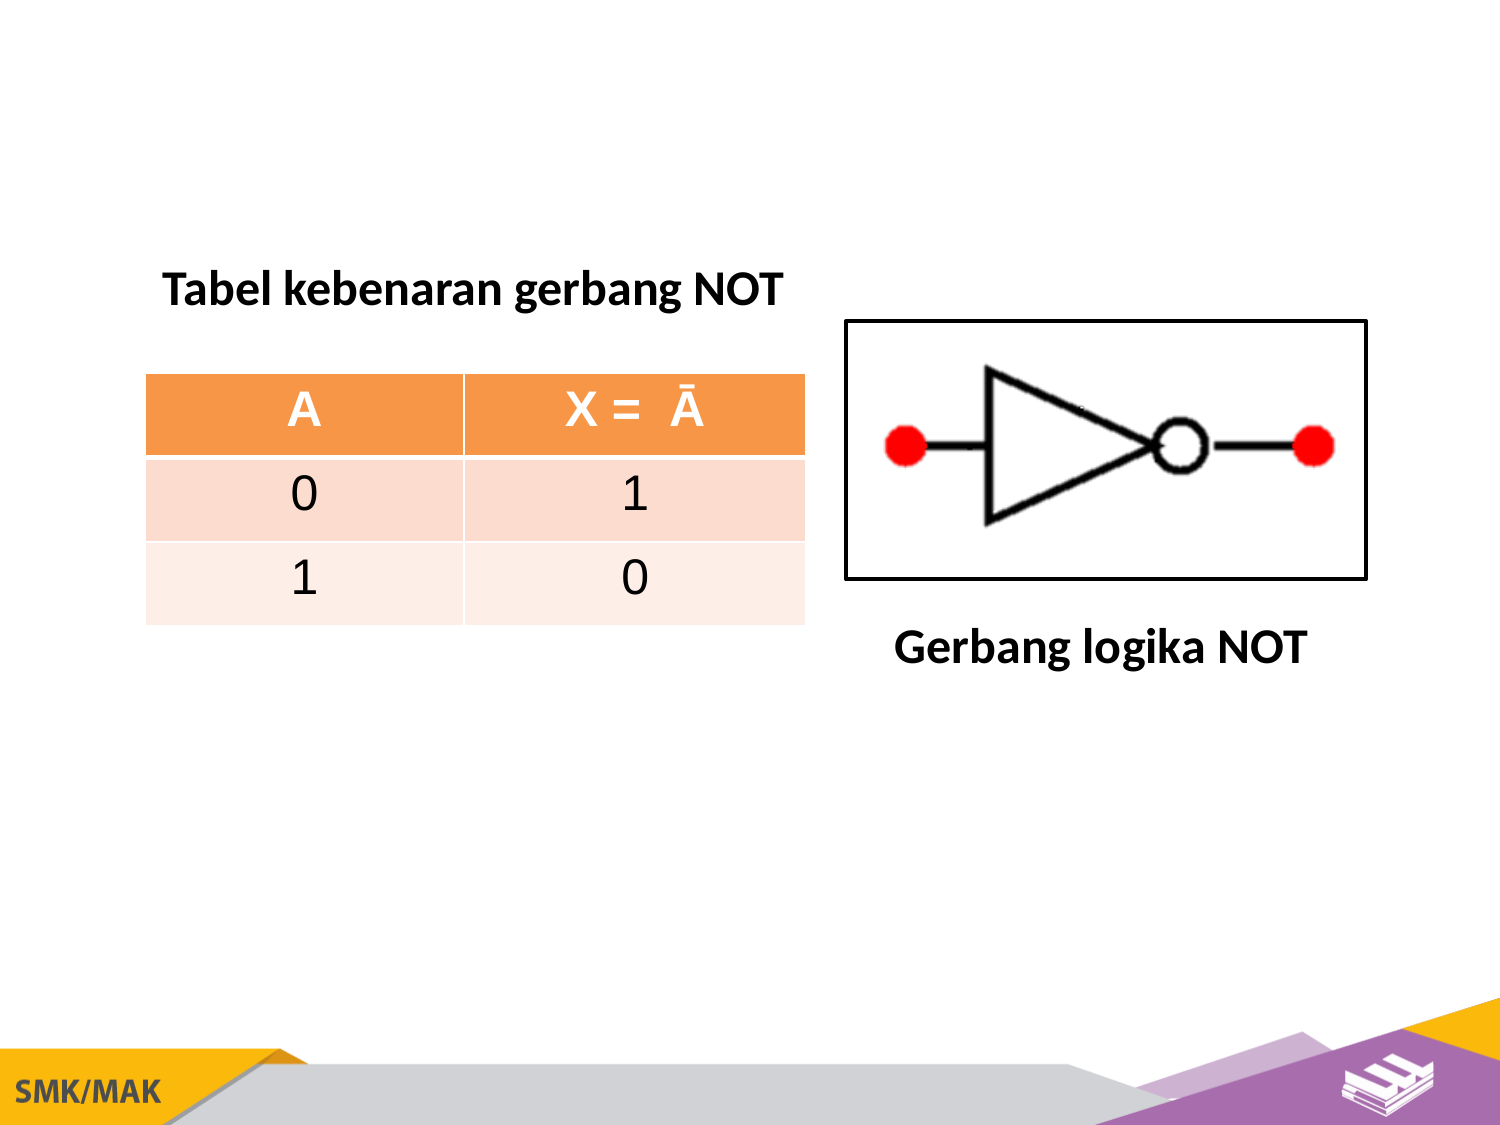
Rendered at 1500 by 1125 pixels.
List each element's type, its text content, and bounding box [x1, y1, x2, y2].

picture [0, 998, 1500, 1125]
picture [854, 325, 1367, 576]
table_header X = Ā [465, 374, 805, 455]
text_box [845, 321, 1367, 580]
table_cell 0 [465, 543, 805, 625]
text_box Gerbang logika NOT [879, 606, 1333, 682]
table_cell 1 [146, 543, 463, 625]
table_header A [146, 374, 463, 455]
text_box Tabel kebenaran gerbang NOT [147, 247, 809, 323]
table_cell 0 [146, 460, 463, 541]
table_cell 1 [465, 460, 805, 541]
